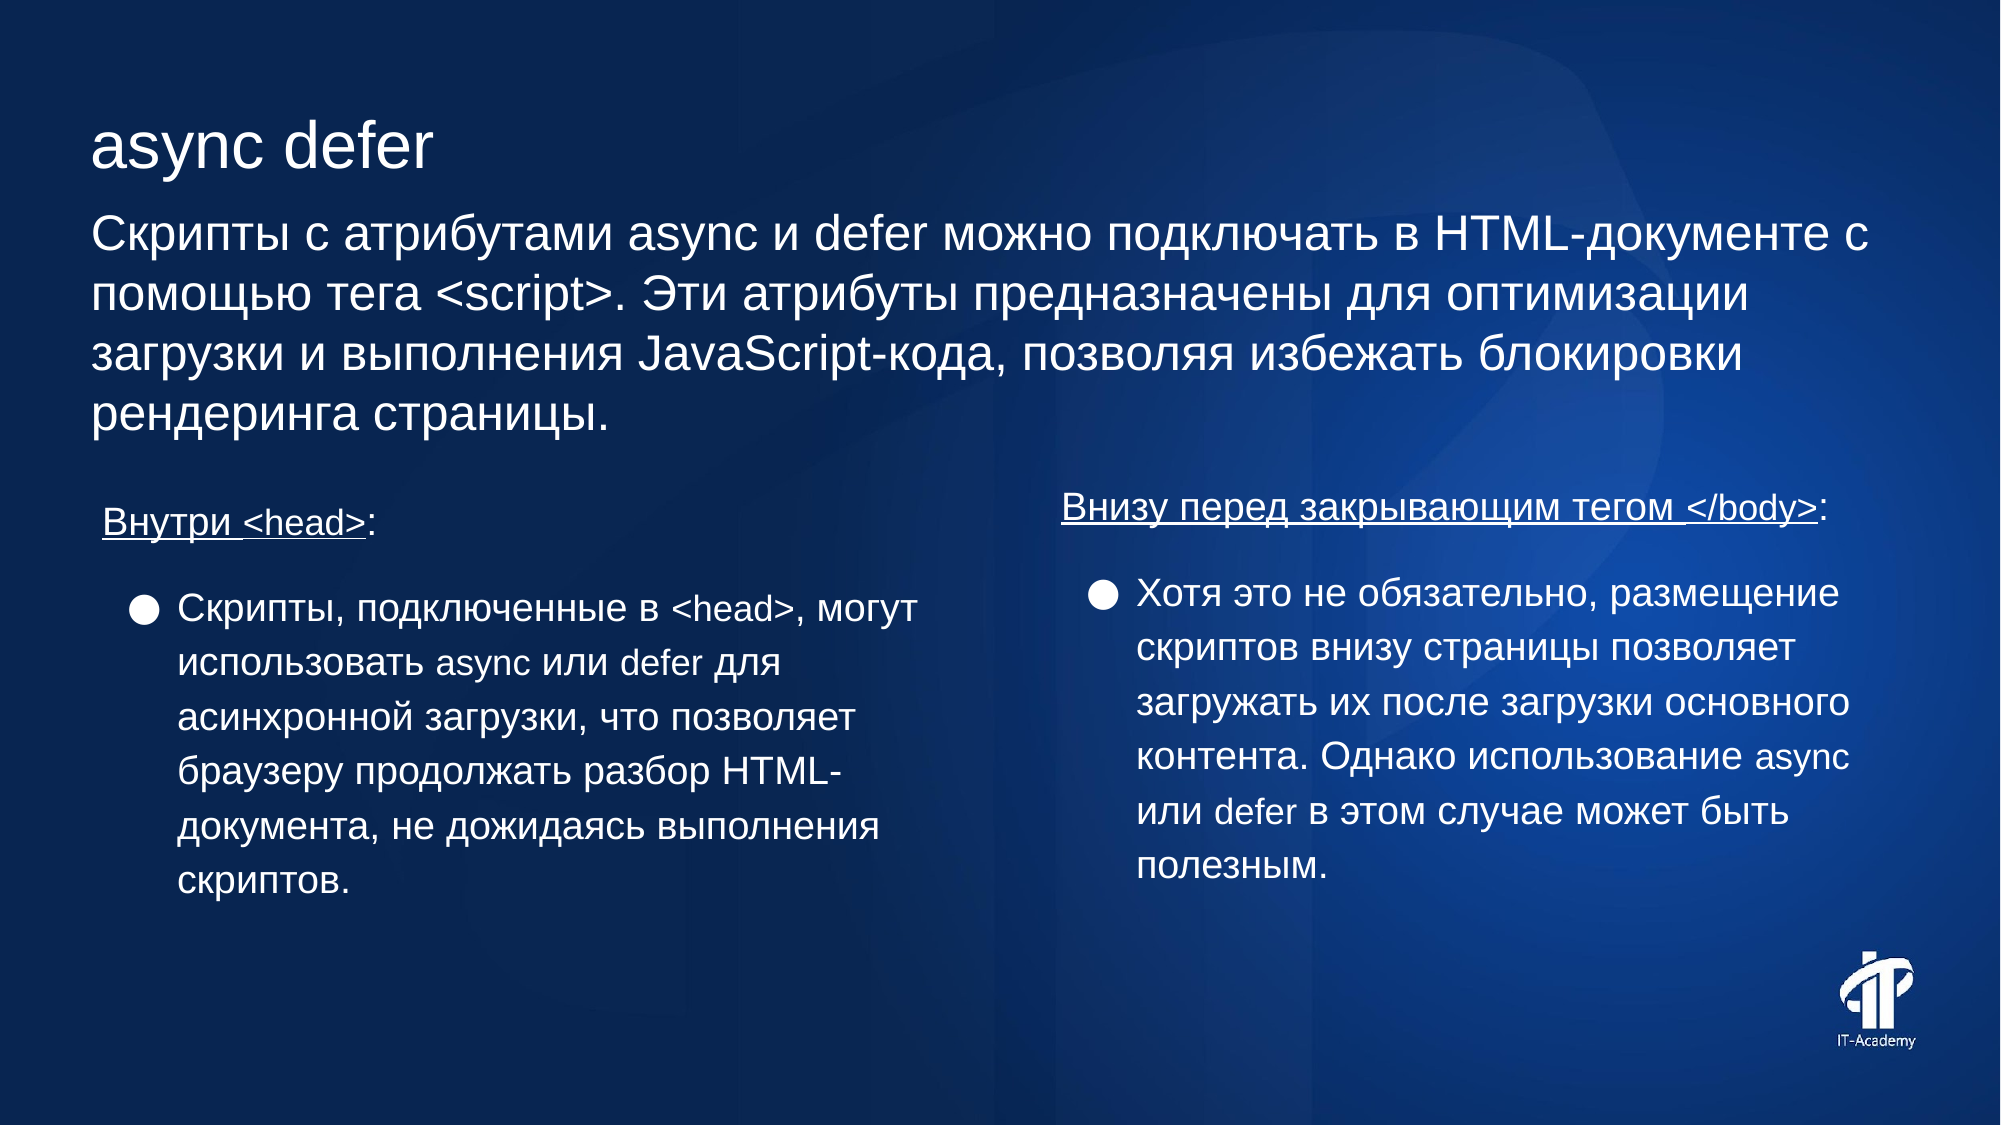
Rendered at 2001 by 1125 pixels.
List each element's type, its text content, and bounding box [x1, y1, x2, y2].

text_box Внизу перед закрывающим тегом </body>: Хотя это не обязательно, размещение скриптов внизу страницы позволяет загружать их после загрузки основного контента. Однако использование async или defer в этом случае может быть полезным. [1046, 465, 1895, 902]
text_box Внутри <head>: Скрипты, подключенные в <head>, могут использовать async или defer для асинхронной загрузки, что позволяет браузеру продолжать разбор HTML-документа, не дожидаясь выполнения скриптов. [87, 480, 1024, 917]
text_box Скрипты с атрибутами async и defer можно подключать в HTML-документе с помощью тега <script>. Эти атрибуты предназначены для оптимизации загрузки и выполнения JavaScript-кода, позволяя избежать блокировки рендеринга страницы. [76, 185, 1895, 456]
picture [0, 0, 2001, 1125]
text_box async defer [76, 74, 1499, 185]
